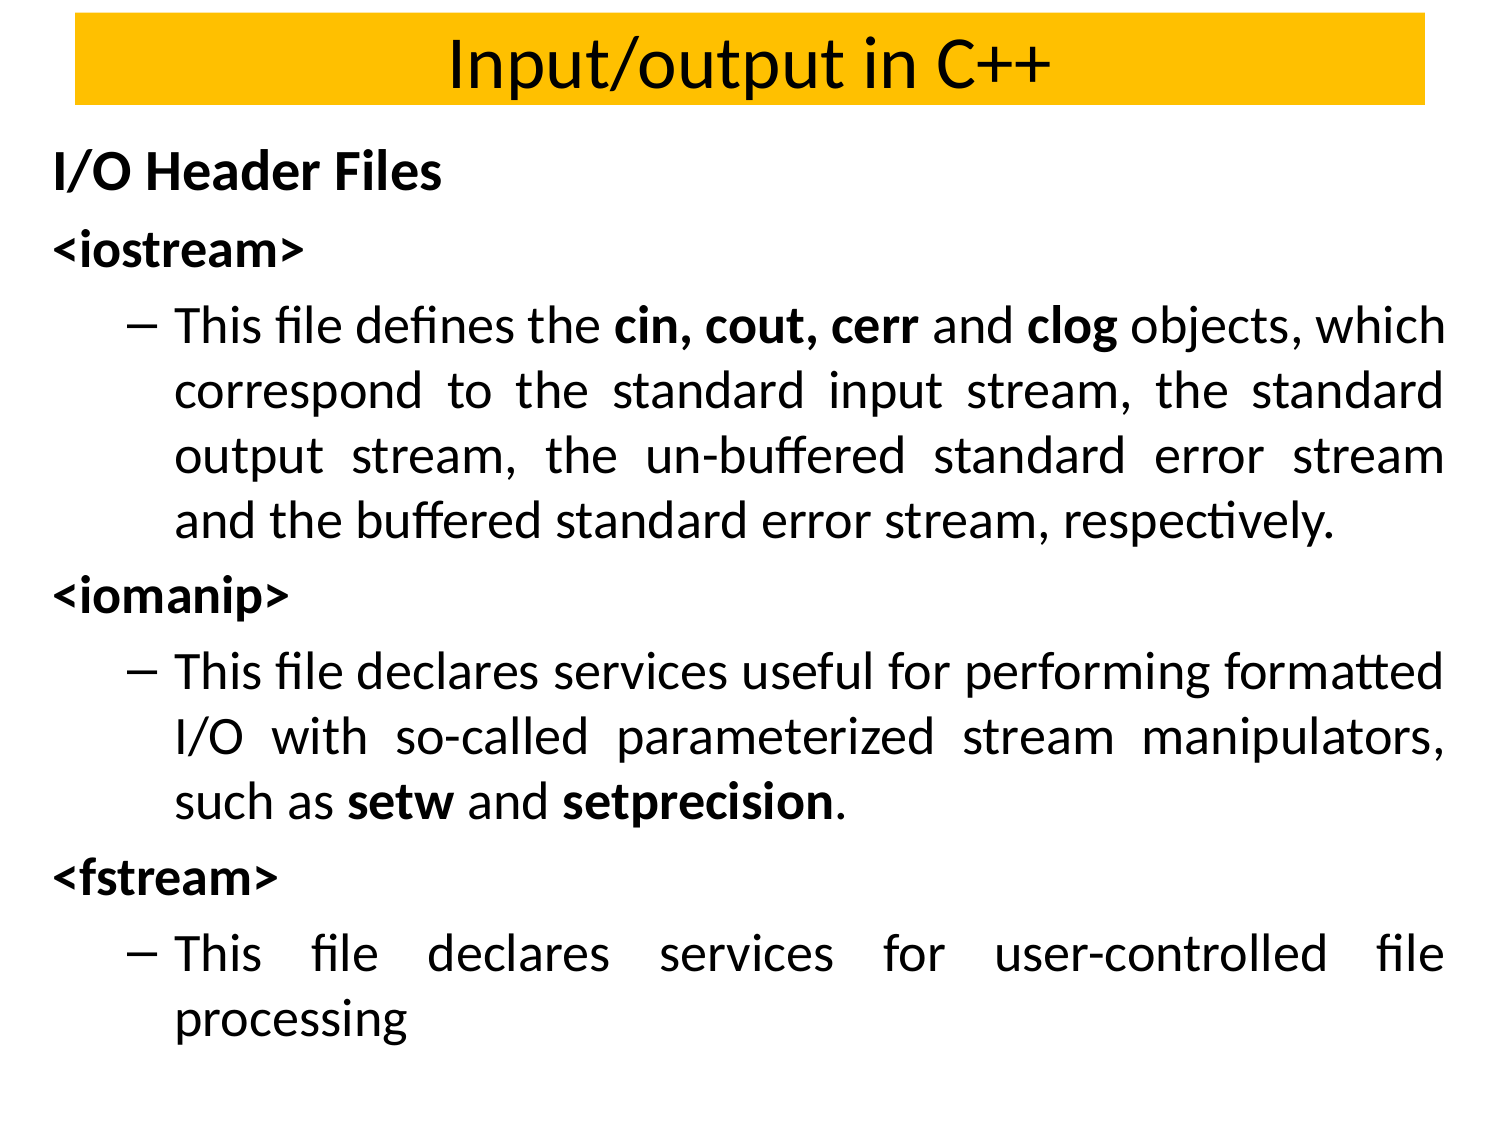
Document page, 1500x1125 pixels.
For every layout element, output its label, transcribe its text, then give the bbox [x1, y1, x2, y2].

title Input/output in C++ [74, 12, 1426, 106]
list I/O Header Files <iostream> This file defines the cin, cout, cerr and clog objects, which correspond to the standard input stream, the standard output stream, the un-buffered standard error stream and the buffered standard error stream, respectively. <iomanip> This file declares services useful for performing formatted I/O with so-called parameterized stream manipulators, such as setw and setprecision. <fstream> This file declares services for user-controlled file processing [37, 124, 1463, 1101]
